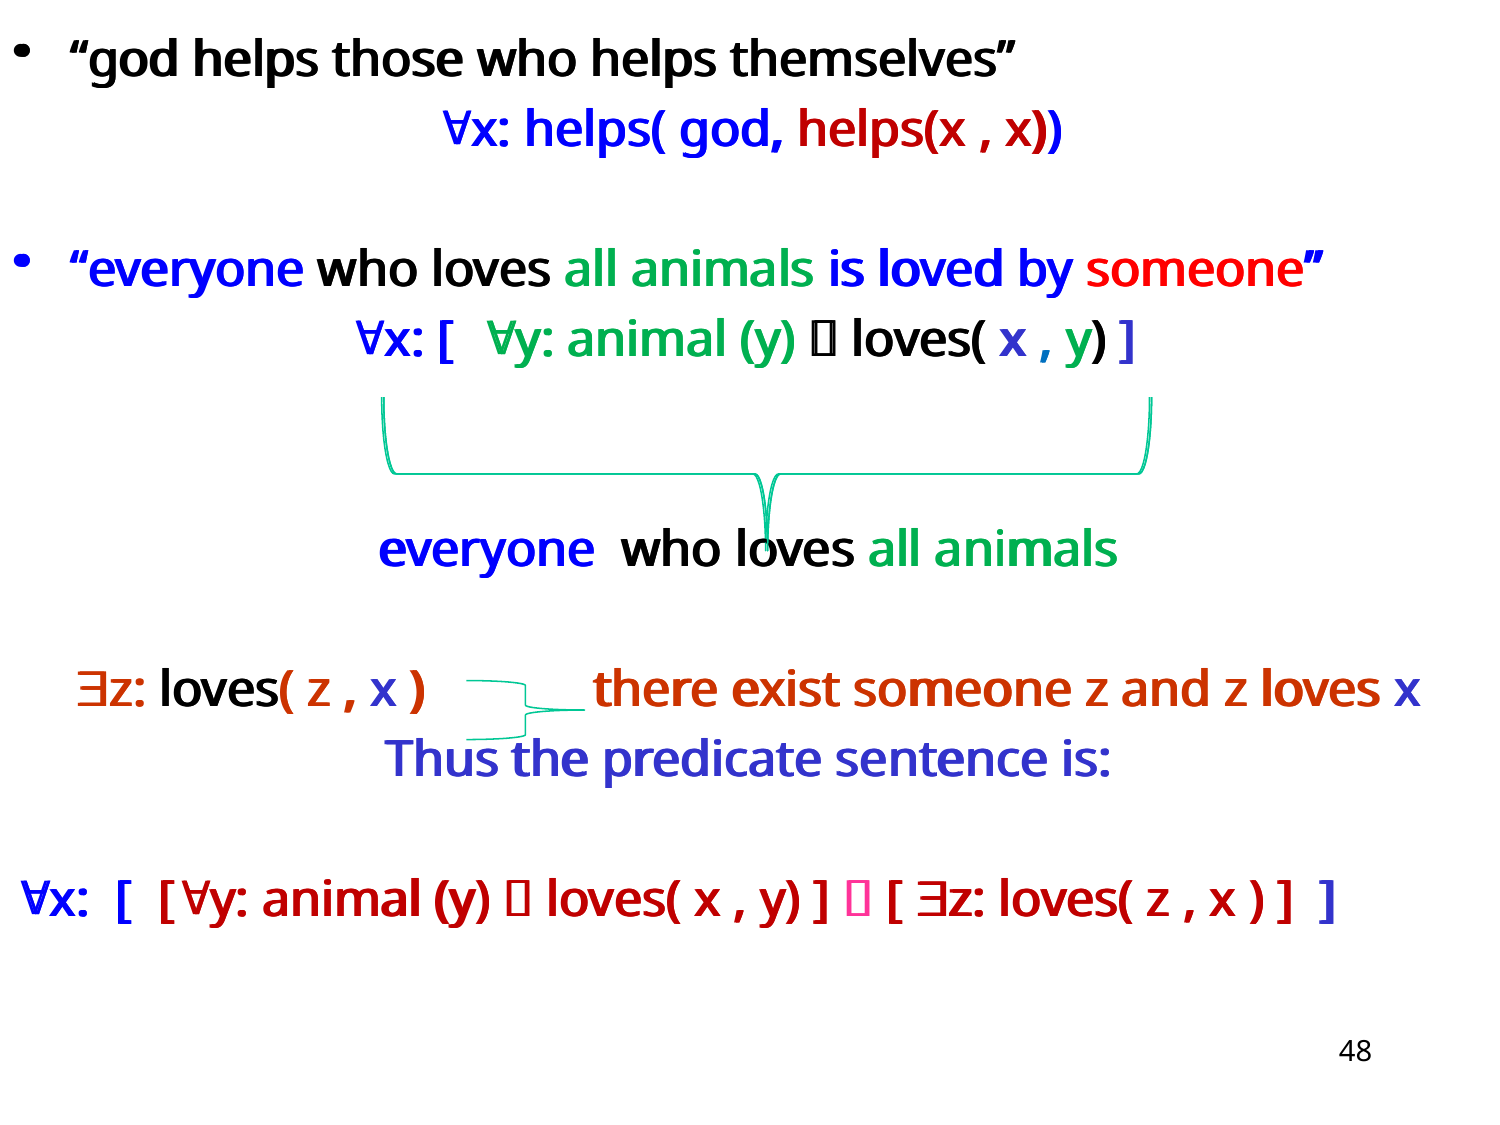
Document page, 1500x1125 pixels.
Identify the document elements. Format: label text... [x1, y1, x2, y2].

text_box “god helps those who helps themselves” x: helps( god, helps(x , x)) “everyone who loves all animals is loved by someone” x: [ y: animal (y)  loves( x , y) ] everyone who loves all animals z: loves( z , x ) there exist someone z and z loves x Thus the predicate sentence is: x: [ [y: animal (y)  loves( x , y) ]  [ z: loves( z , x ) ] ] [0, 19, 1500, 1125]
text_box [382, 397, 1153, 552]
